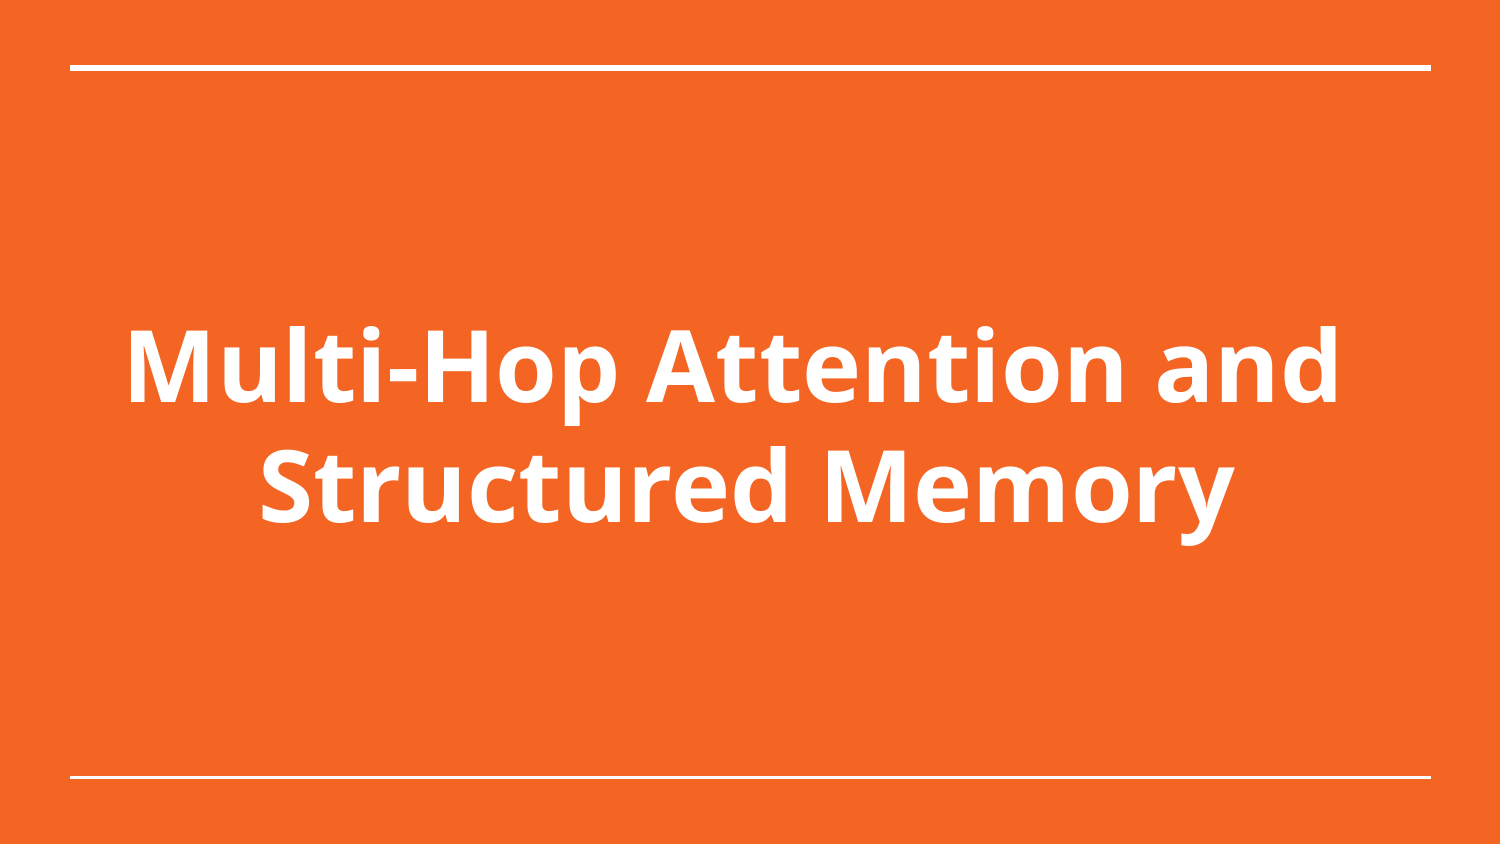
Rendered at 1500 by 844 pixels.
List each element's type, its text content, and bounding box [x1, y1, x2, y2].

title Multi-Hop Attention and Structured Memory [66, 296, 1428, 550]
